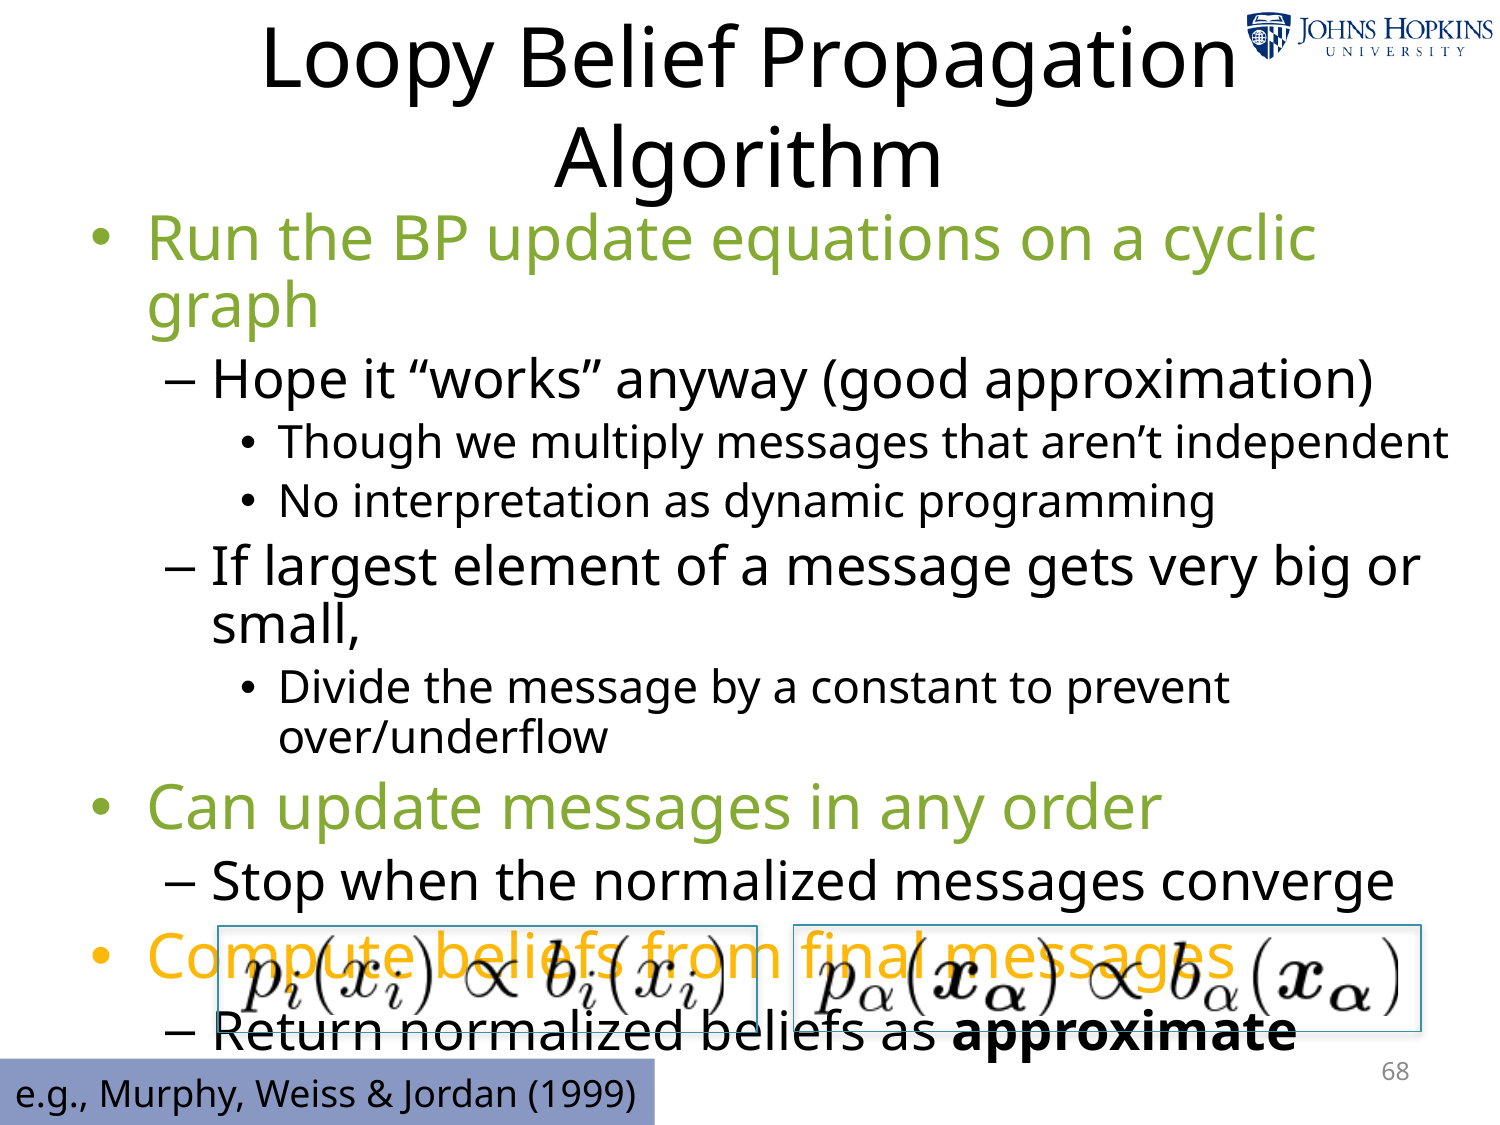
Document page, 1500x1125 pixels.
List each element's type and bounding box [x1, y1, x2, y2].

list [74, 198, 1500, 983]
slide_number [1074, 1042, 1425, 1103]
title [74, 44, 1426, 164]
text_box [793, 924, 1422, 1032]
text_box [217, 925, 758, 1033]
text_box [0, 1058, 655, 1125]
